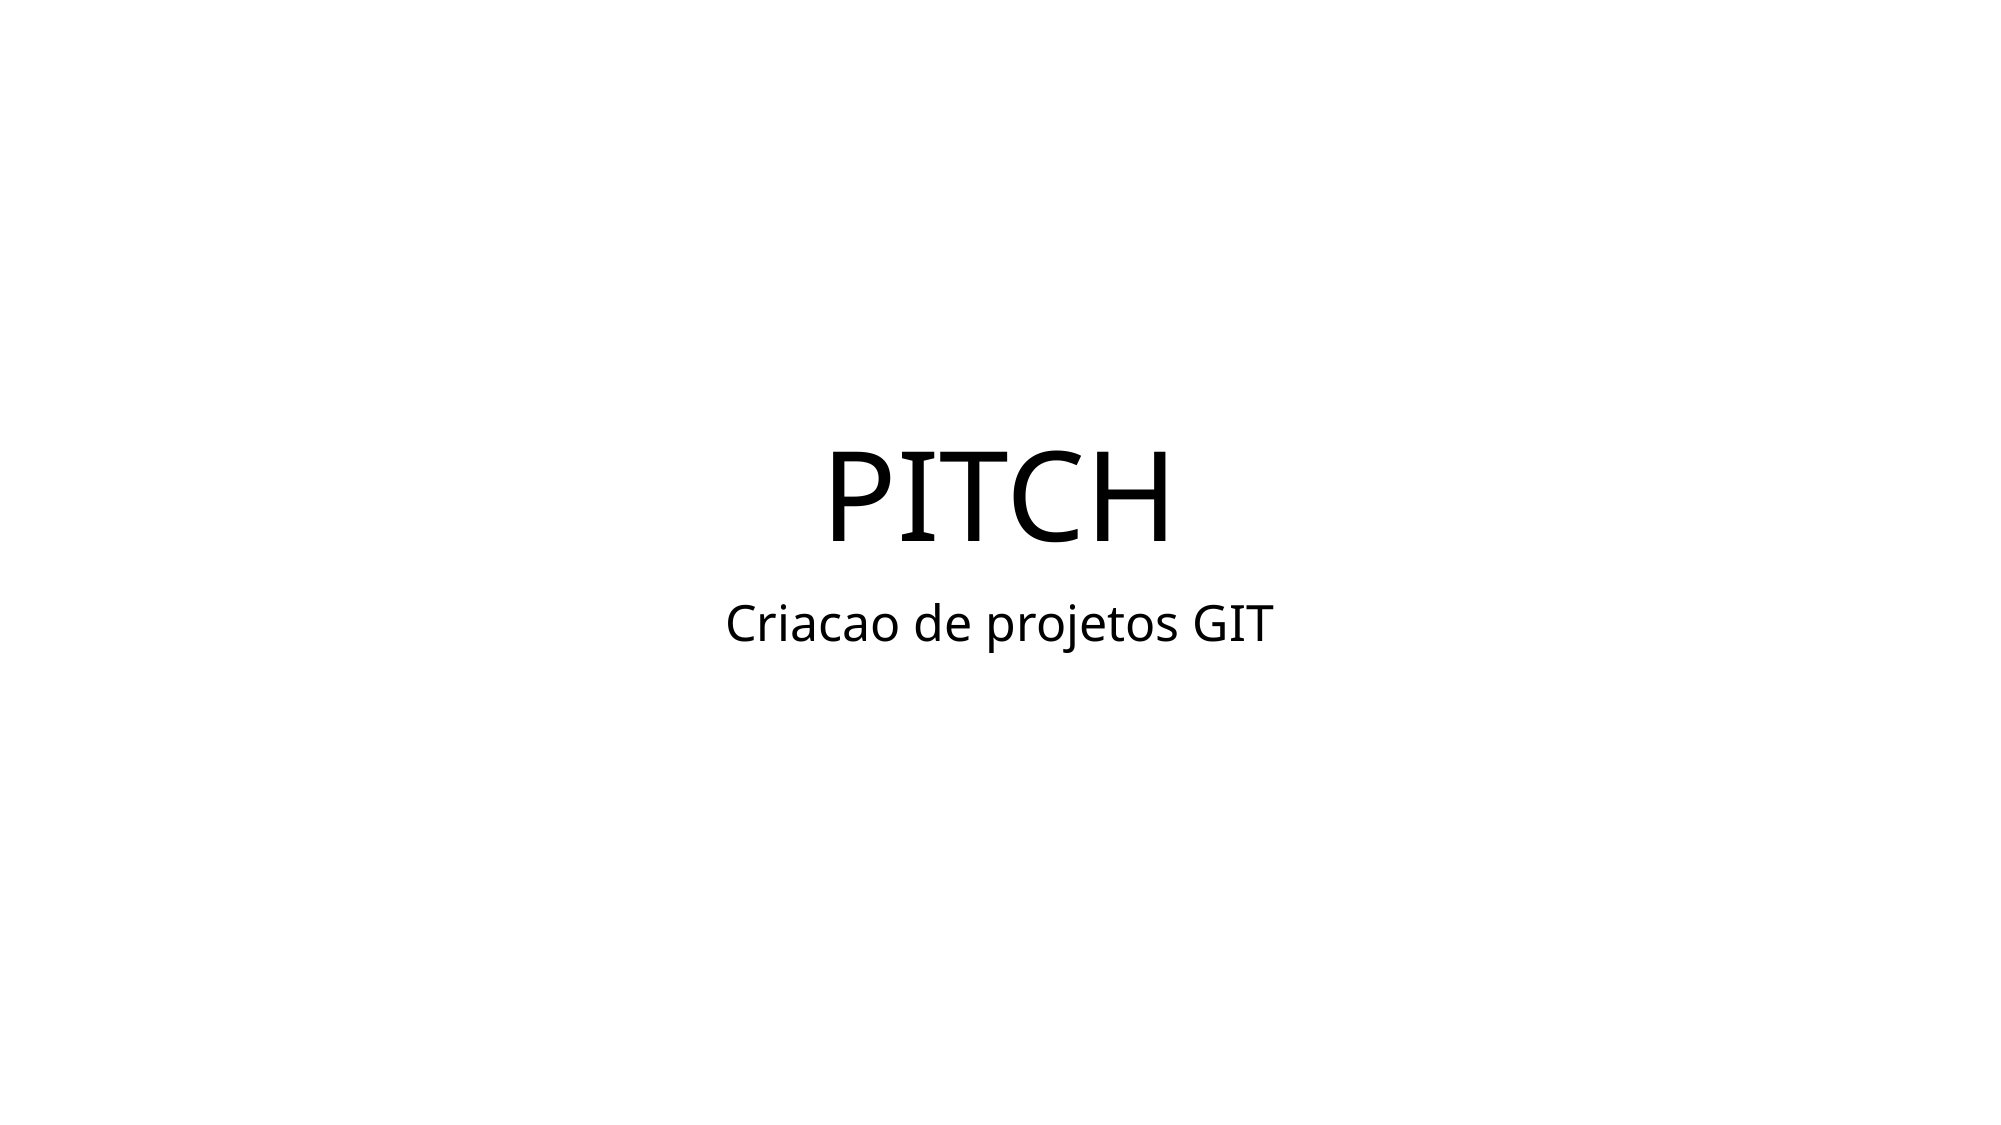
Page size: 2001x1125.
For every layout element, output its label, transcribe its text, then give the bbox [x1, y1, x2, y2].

title PITCH [249, 184, 1750, 576]
subtitle Criacao de projetos GIT [249, 590, 1750, 863]
